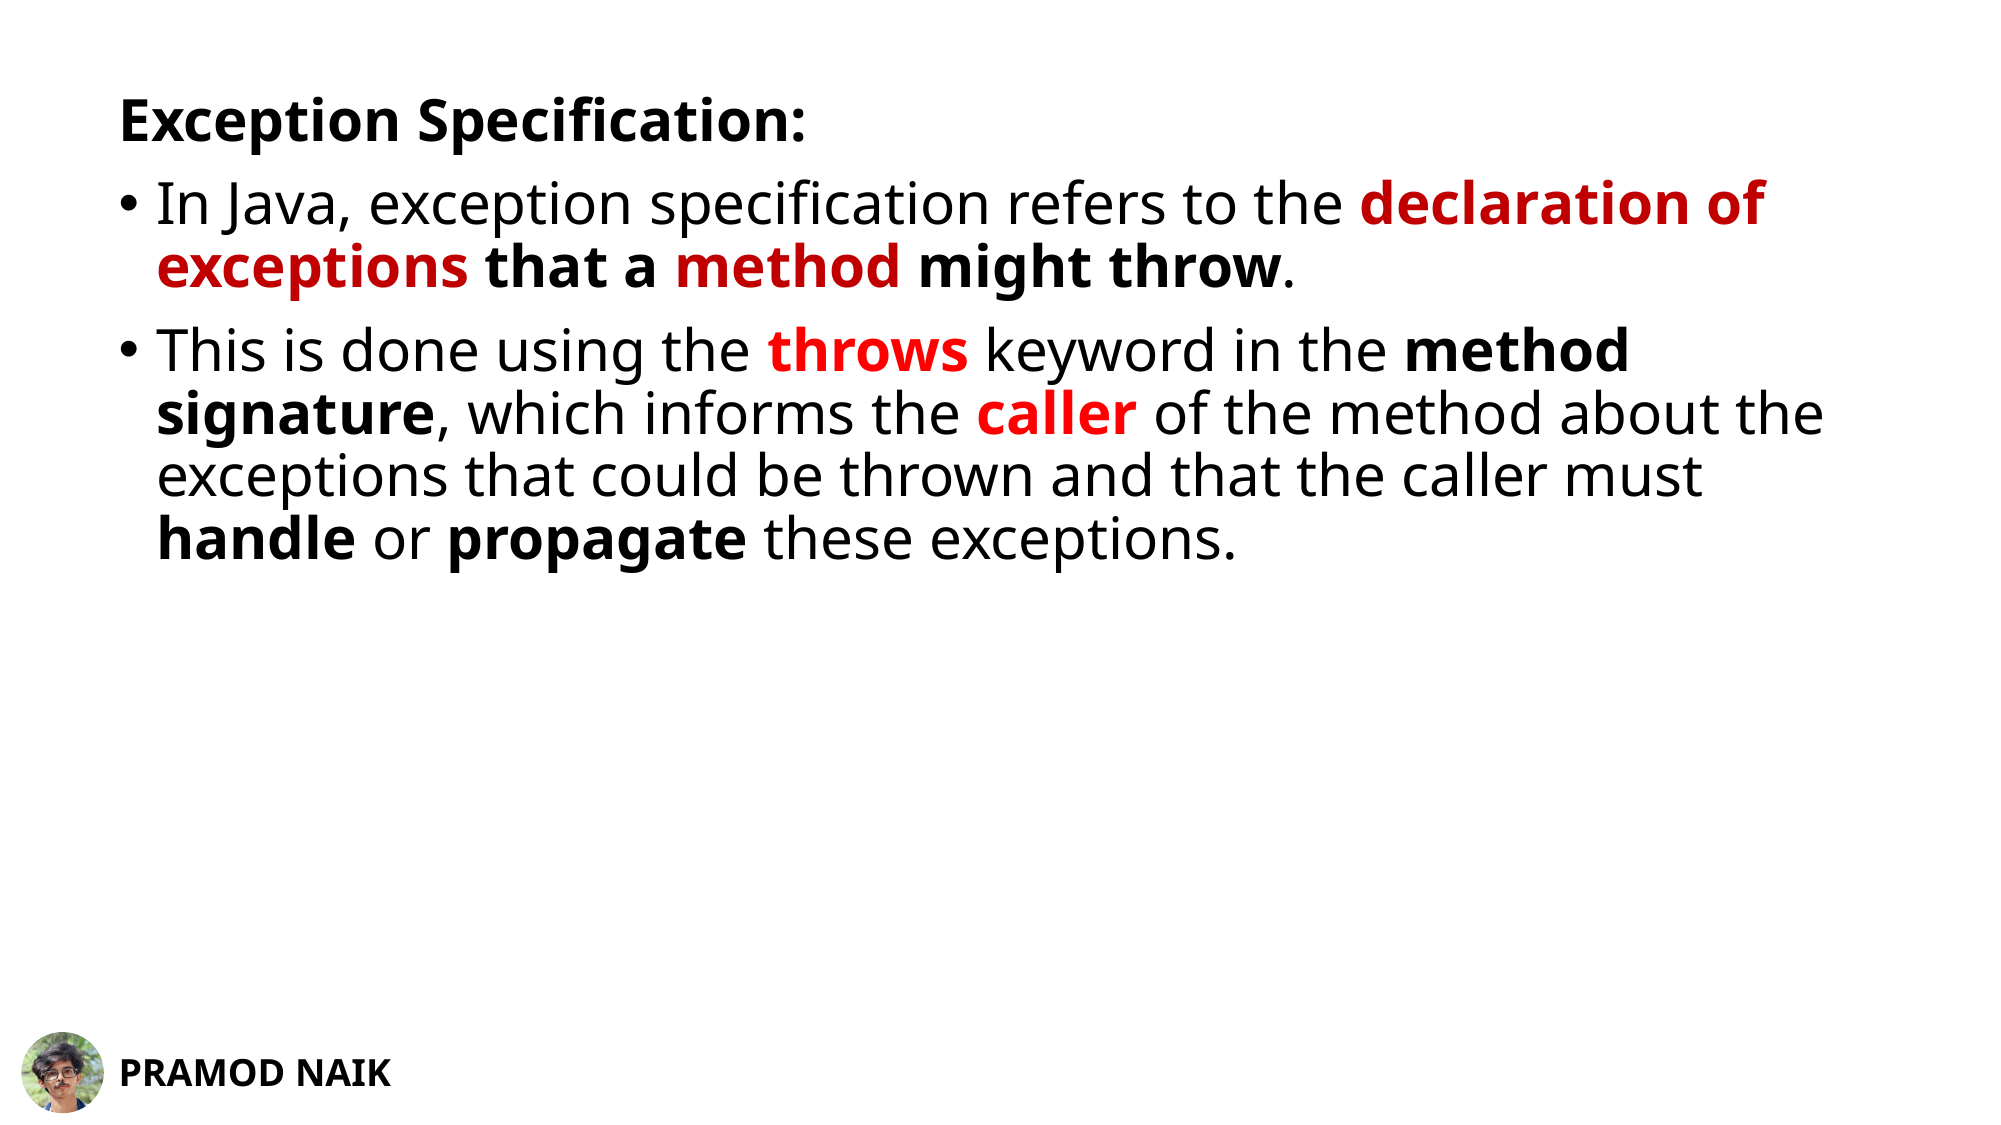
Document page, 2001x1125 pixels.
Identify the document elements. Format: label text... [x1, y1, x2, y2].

list Exception Specification: In Java, exception specification refers to the declaration of exceptions that a method might throw. This is done using the throws keyword in the method signature, which informs the caller of the method about the exceptions that could be thrown and that the caller must handle or propagate these exceptions. [103, 83, 1876, 1010]
picture [21, 1031, 104, 1114]
